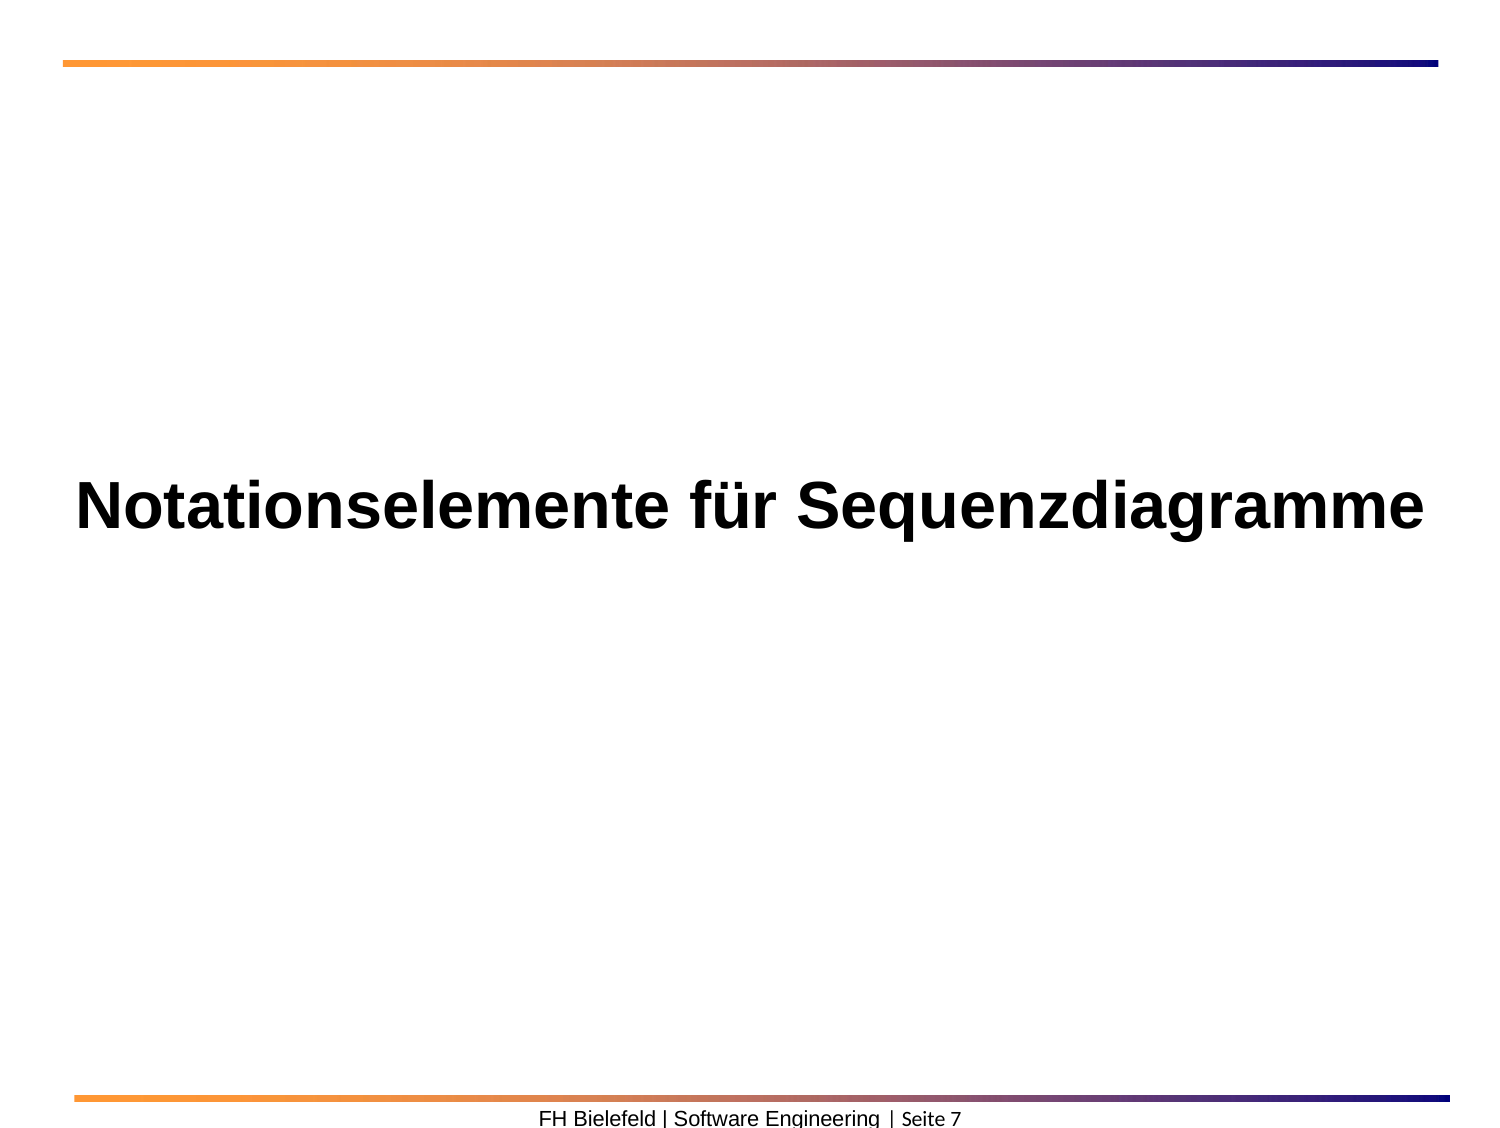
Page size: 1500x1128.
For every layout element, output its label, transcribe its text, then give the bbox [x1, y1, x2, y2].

picture [74, 1095, 1450, 1102]
picture [62, 60, 1439, 67]
text_box Notationselemente für Sequenzdiagramme [0, 461, 1500, 542]
